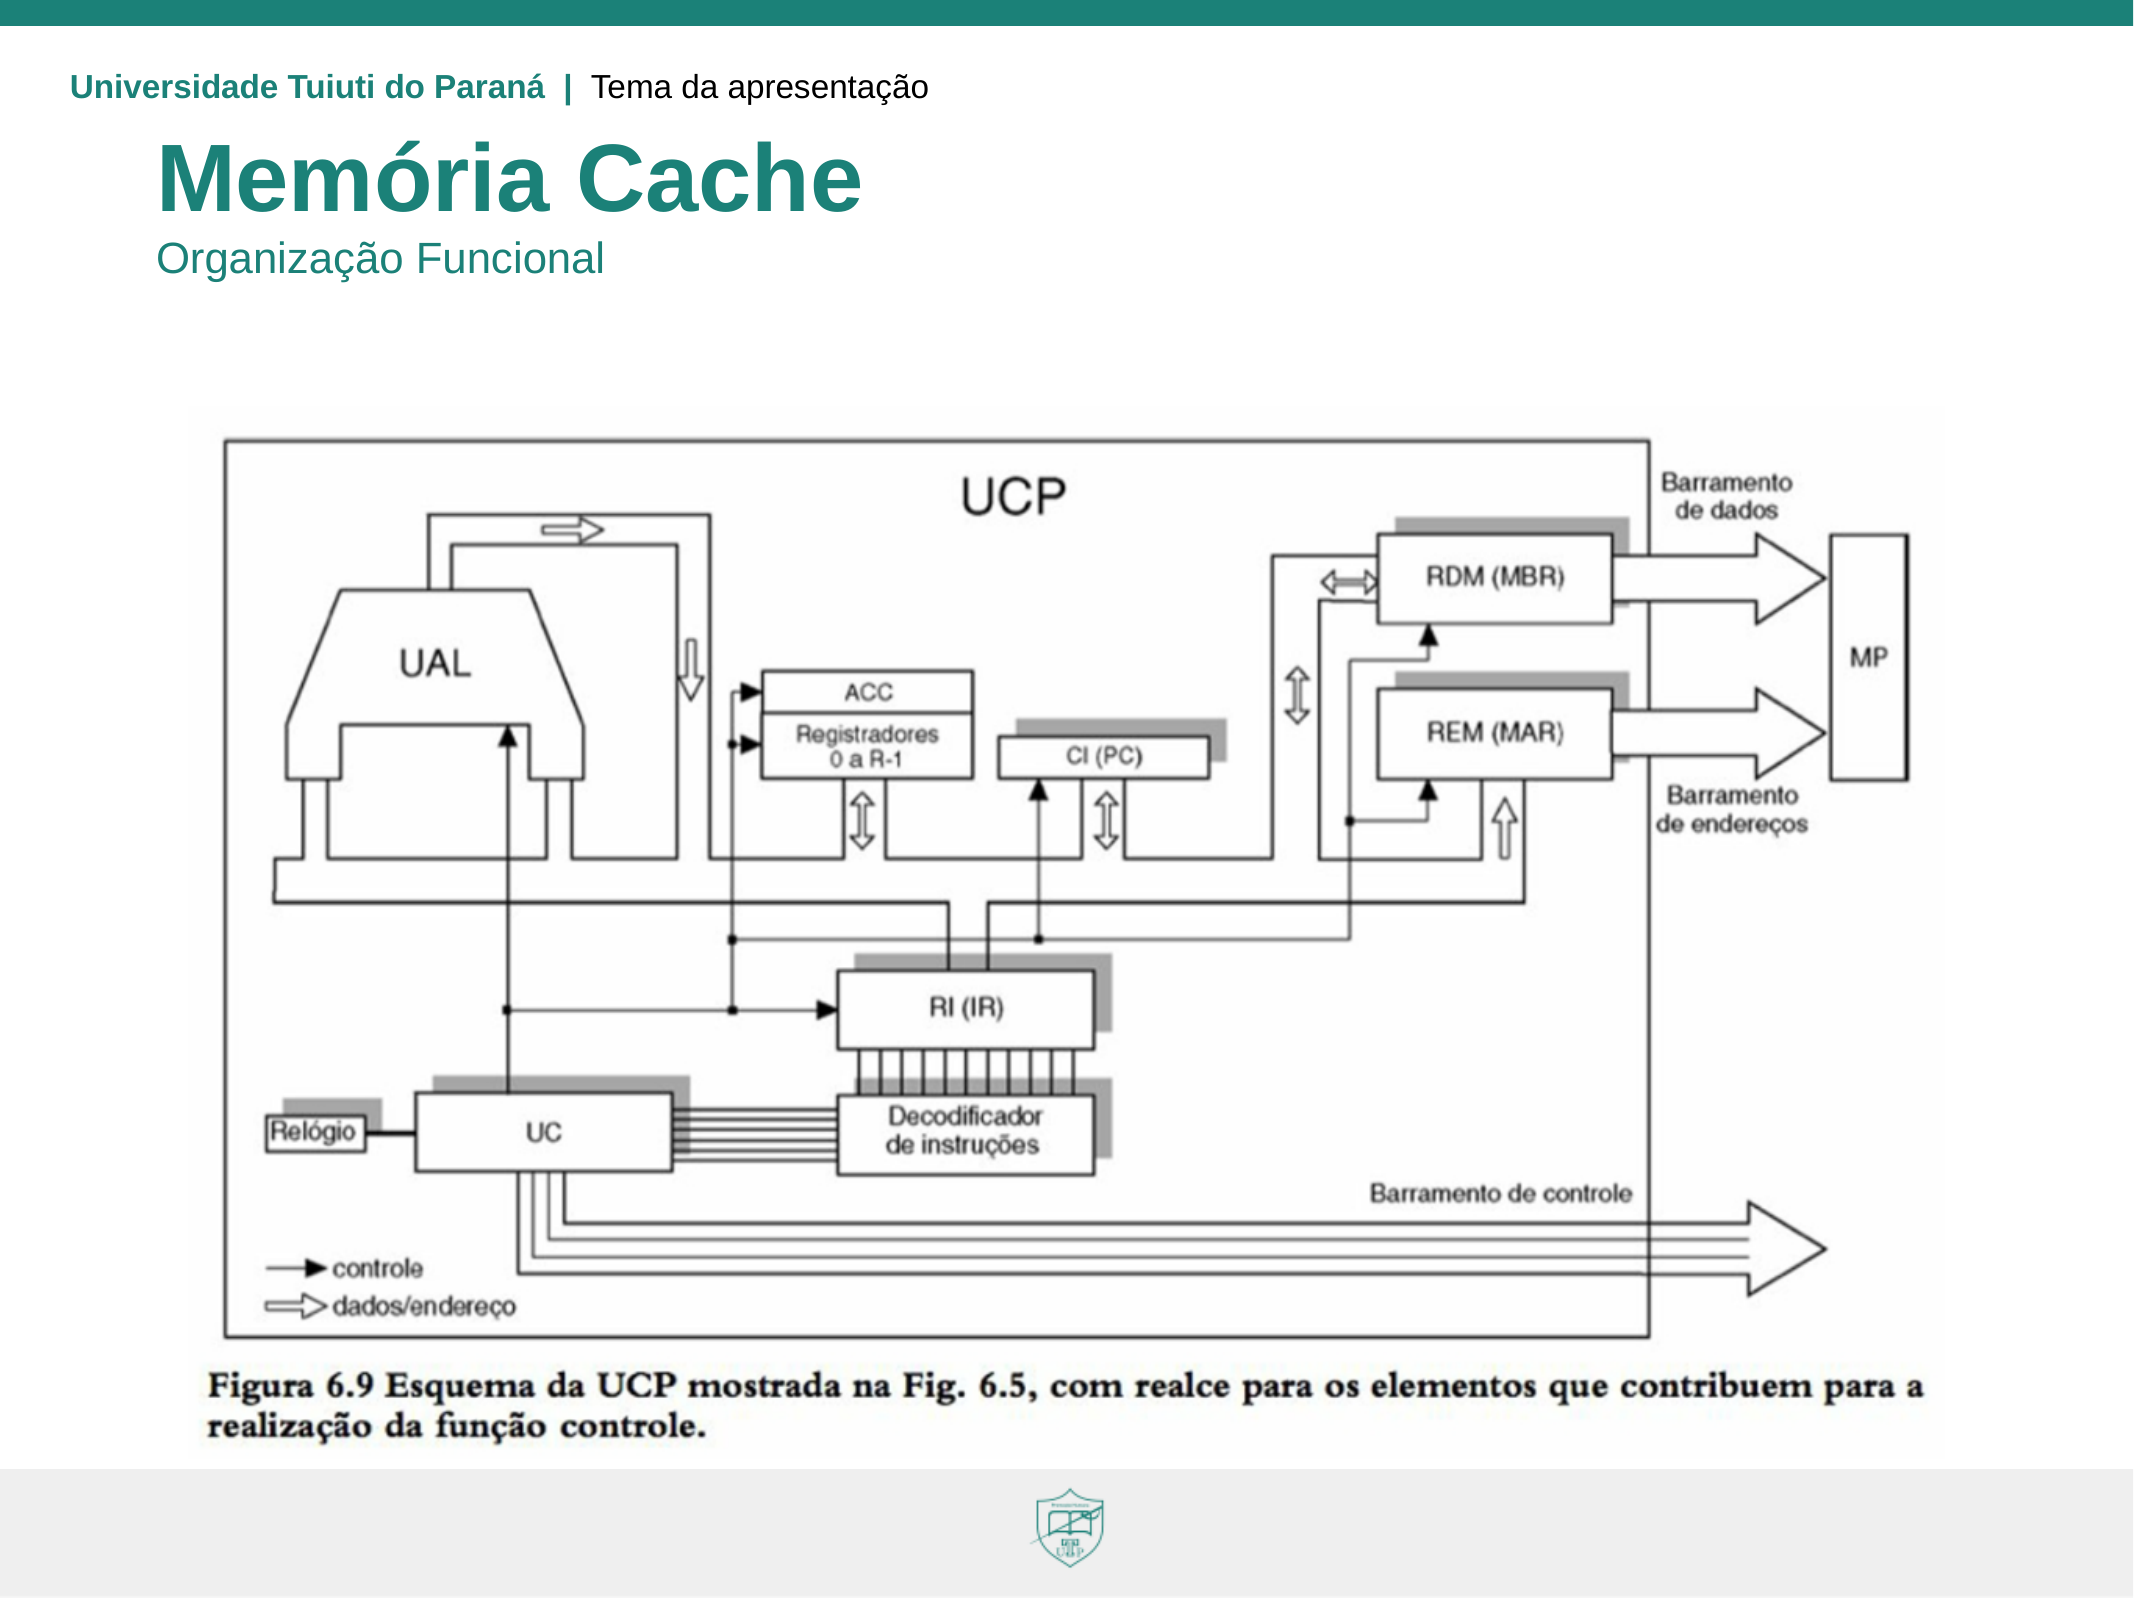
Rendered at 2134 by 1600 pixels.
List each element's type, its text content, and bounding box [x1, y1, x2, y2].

picture [0, 0, 2134, 26]
picture [0, 1469, 2134, 1598]
text_box Universidade Tuiuti do Paraná | Tema da apresentação [63, 59, 936, 112]
text_box Memória Cache Organização Funcional [149, 108, 2068, 324]
picture [188, 406, 1945, 1459]
